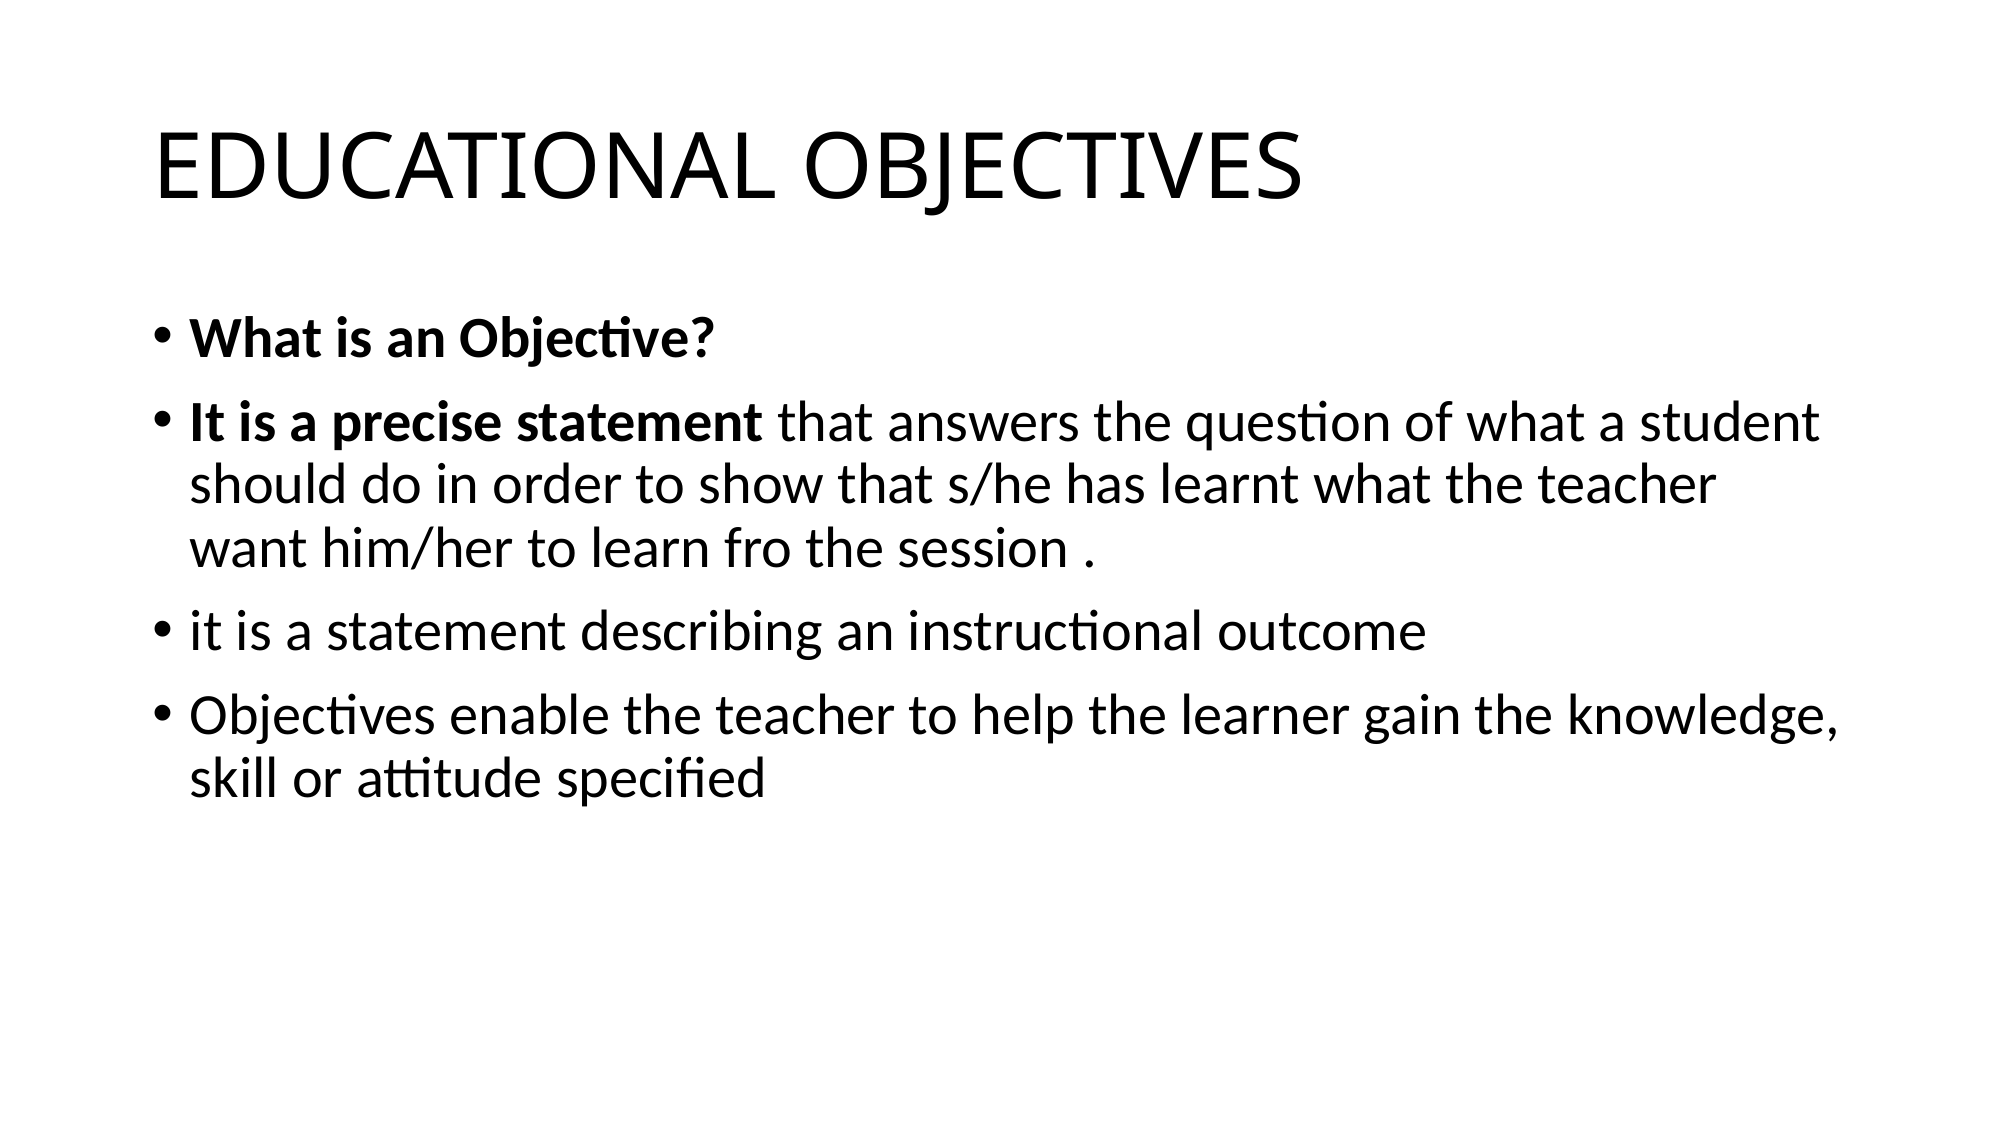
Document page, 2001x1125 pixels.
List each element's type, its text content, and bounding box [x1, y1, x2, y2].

title EDUCATIONAL OBJECTIVES [137, 59, 1863, 278]
list What is an Objective? It is a precise statement that answers the question of what a student should do in order to show that s/he has learnt what the teacher want him/her to learn fro the session . it is a statement describing an instructional outcome Objectives enable the teacher to help the learner gain the knowledge, skill or attitude specified [137, 299, 1863, 1014]
